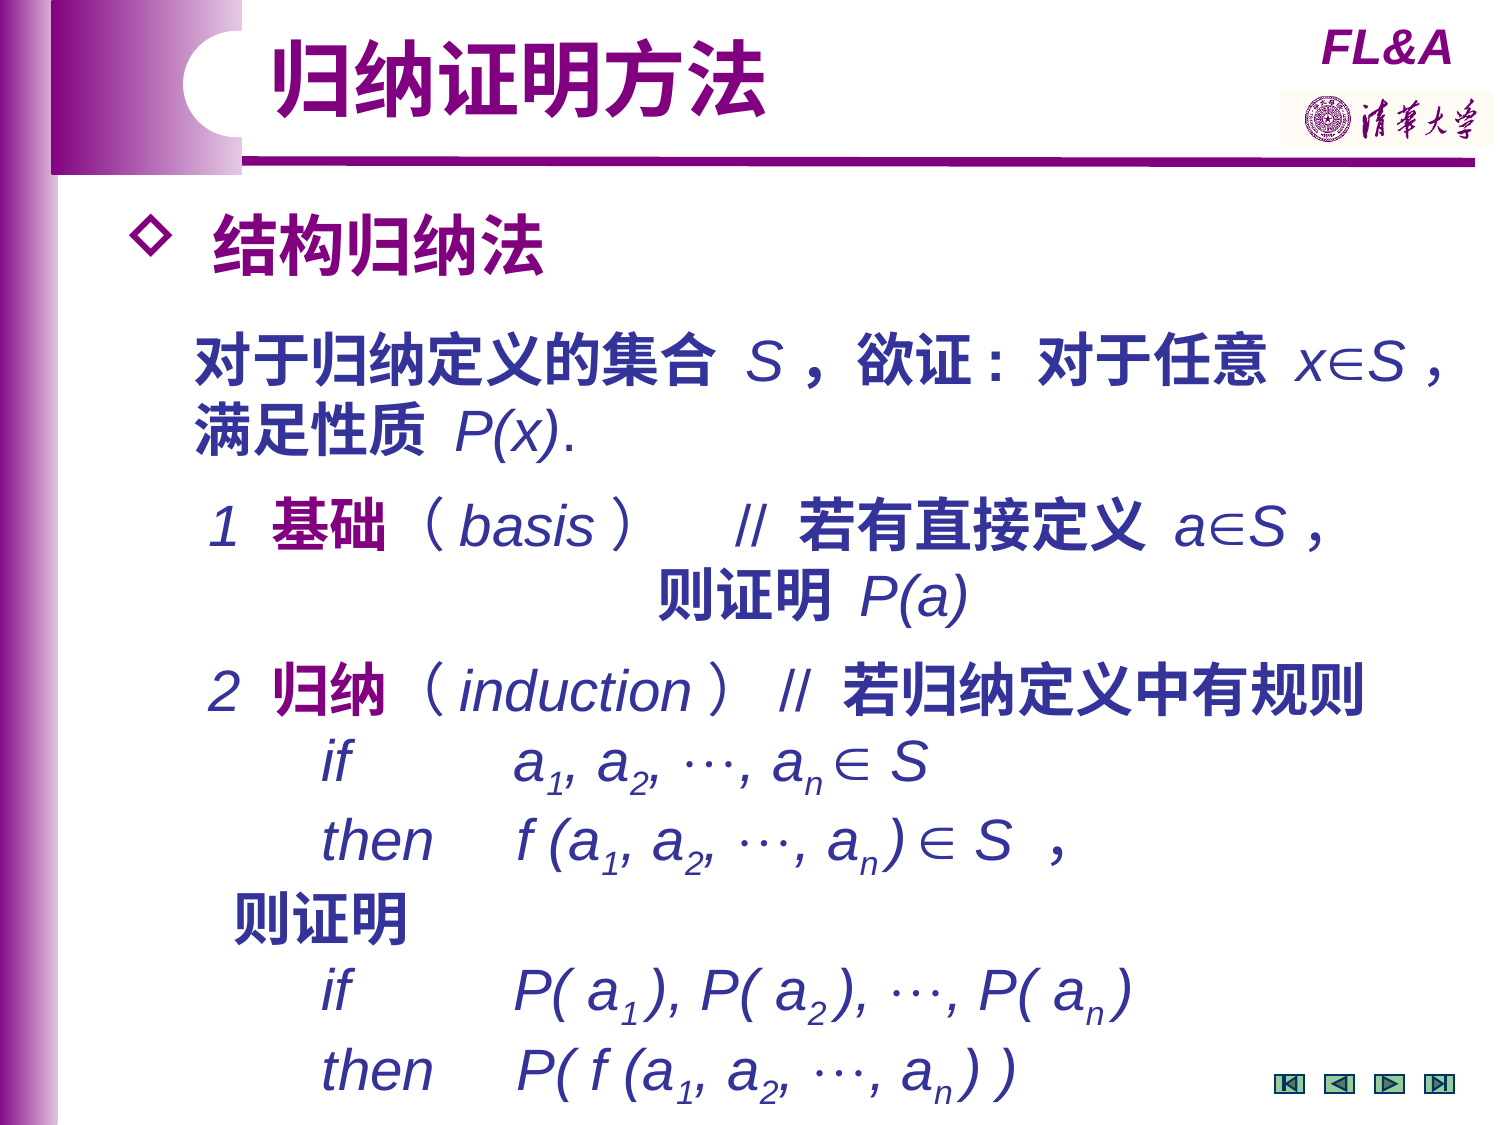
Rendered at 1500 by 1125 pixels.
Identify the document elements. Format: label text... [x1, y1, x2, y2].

text_box 对于归纳定义的集合 S，欲证: 对于任意 xS， 满足性质 P(x). 1 基础（basis） // 若有直接定义 aS， 则证明 P(a) 2 归纳（induction）// 若归纳定义中有规则 if a1, a2, , an  S then f (a1, a2, , an )  S ， 则证明 if P( a1 ), P( a2 ), , P( an ) then P( f (a1, a2, , an ) ) [112, 290, 1495, 1119]
text_box 归纳证明方法 [254, 31, 785, 136]
picture [1281, 90, 1494, 145]
text_box 结构归纳法 [106, 196, 1459, 291]
